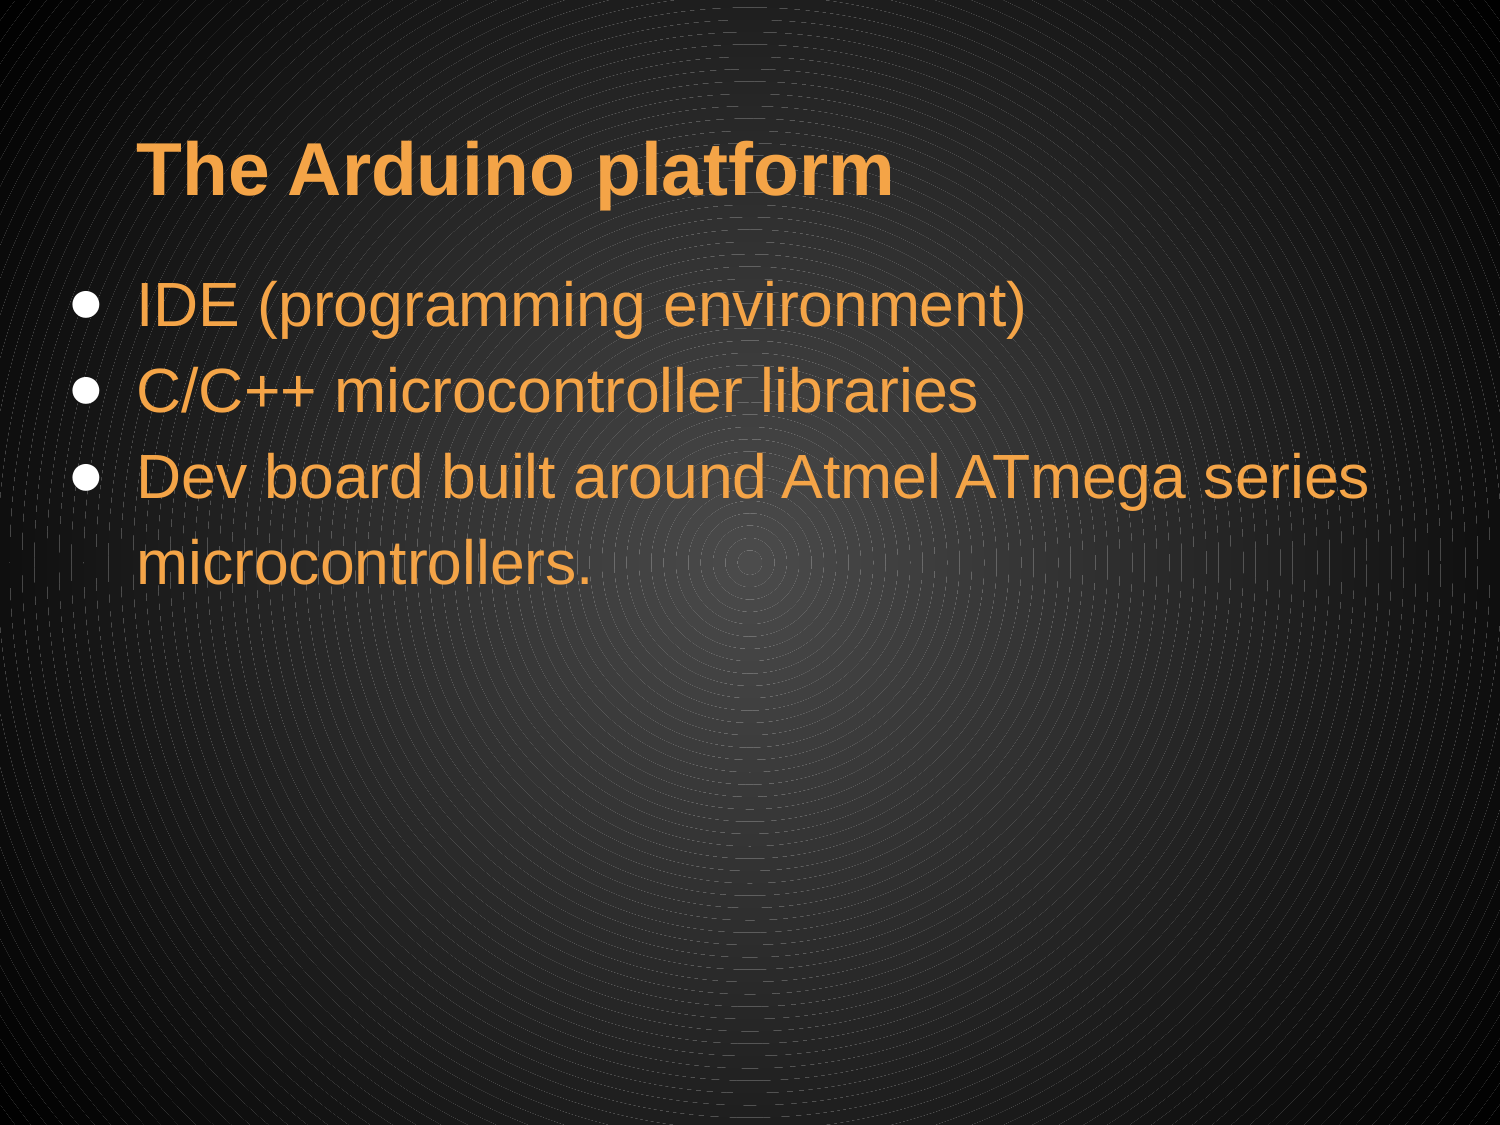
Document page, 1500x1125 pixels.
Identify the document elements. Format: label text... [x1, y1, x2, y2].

list IDE (programming environment) C/C++ microcontroller libraries Dev board built around Atmel ATmega series microcontrollers. [46, 237, 1425, 573]
title The Arduino platform [121, 45, 1426, 225]
